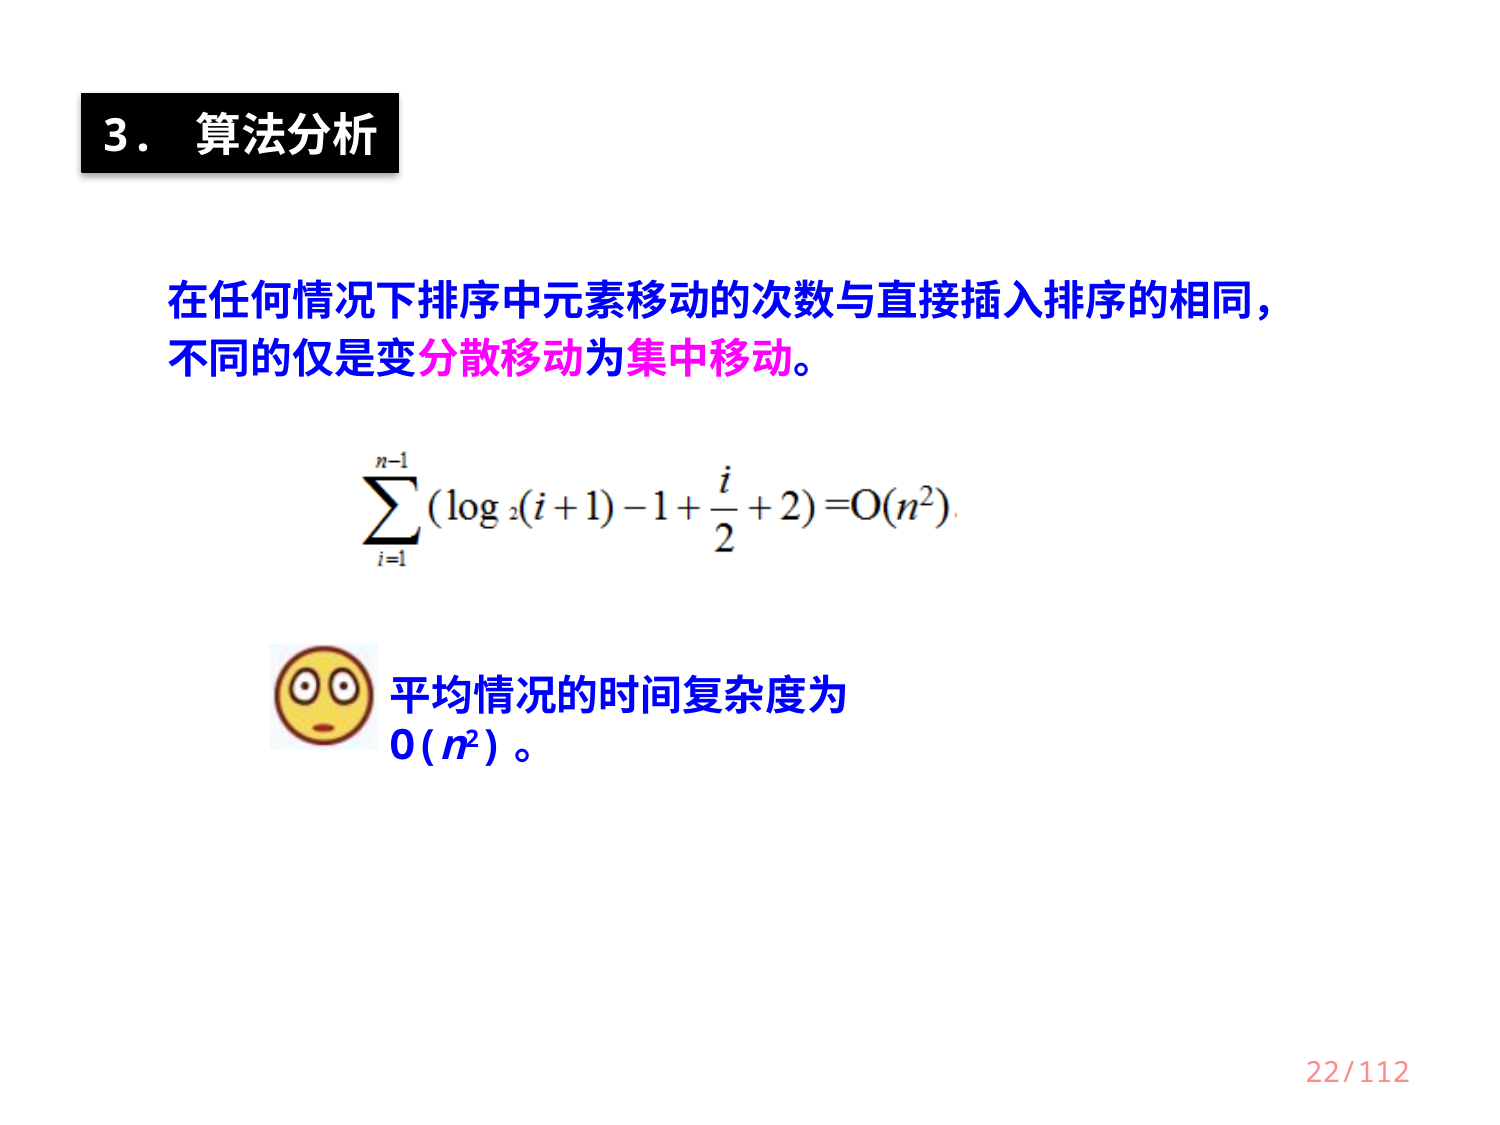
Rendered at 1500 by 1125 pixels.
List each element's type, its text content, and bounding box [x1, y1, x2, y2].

text_box 在任何情况下排序中元素移动的次数与直接插入排序的相同，不同的仅是变分散移动为集中移动。 [152, 257, 1325, 390]
text_box 3. 算法分析 [81, 93, 399, 173]
slide_number 22/112 [1242, 1042, 1425, 1103]
picture [351, 445, 966, 587]
text_box 平均情况的时间复杂度为O(n2)。 [374, 660, 1020, 776]
picture [269, 644, 378, 750]
